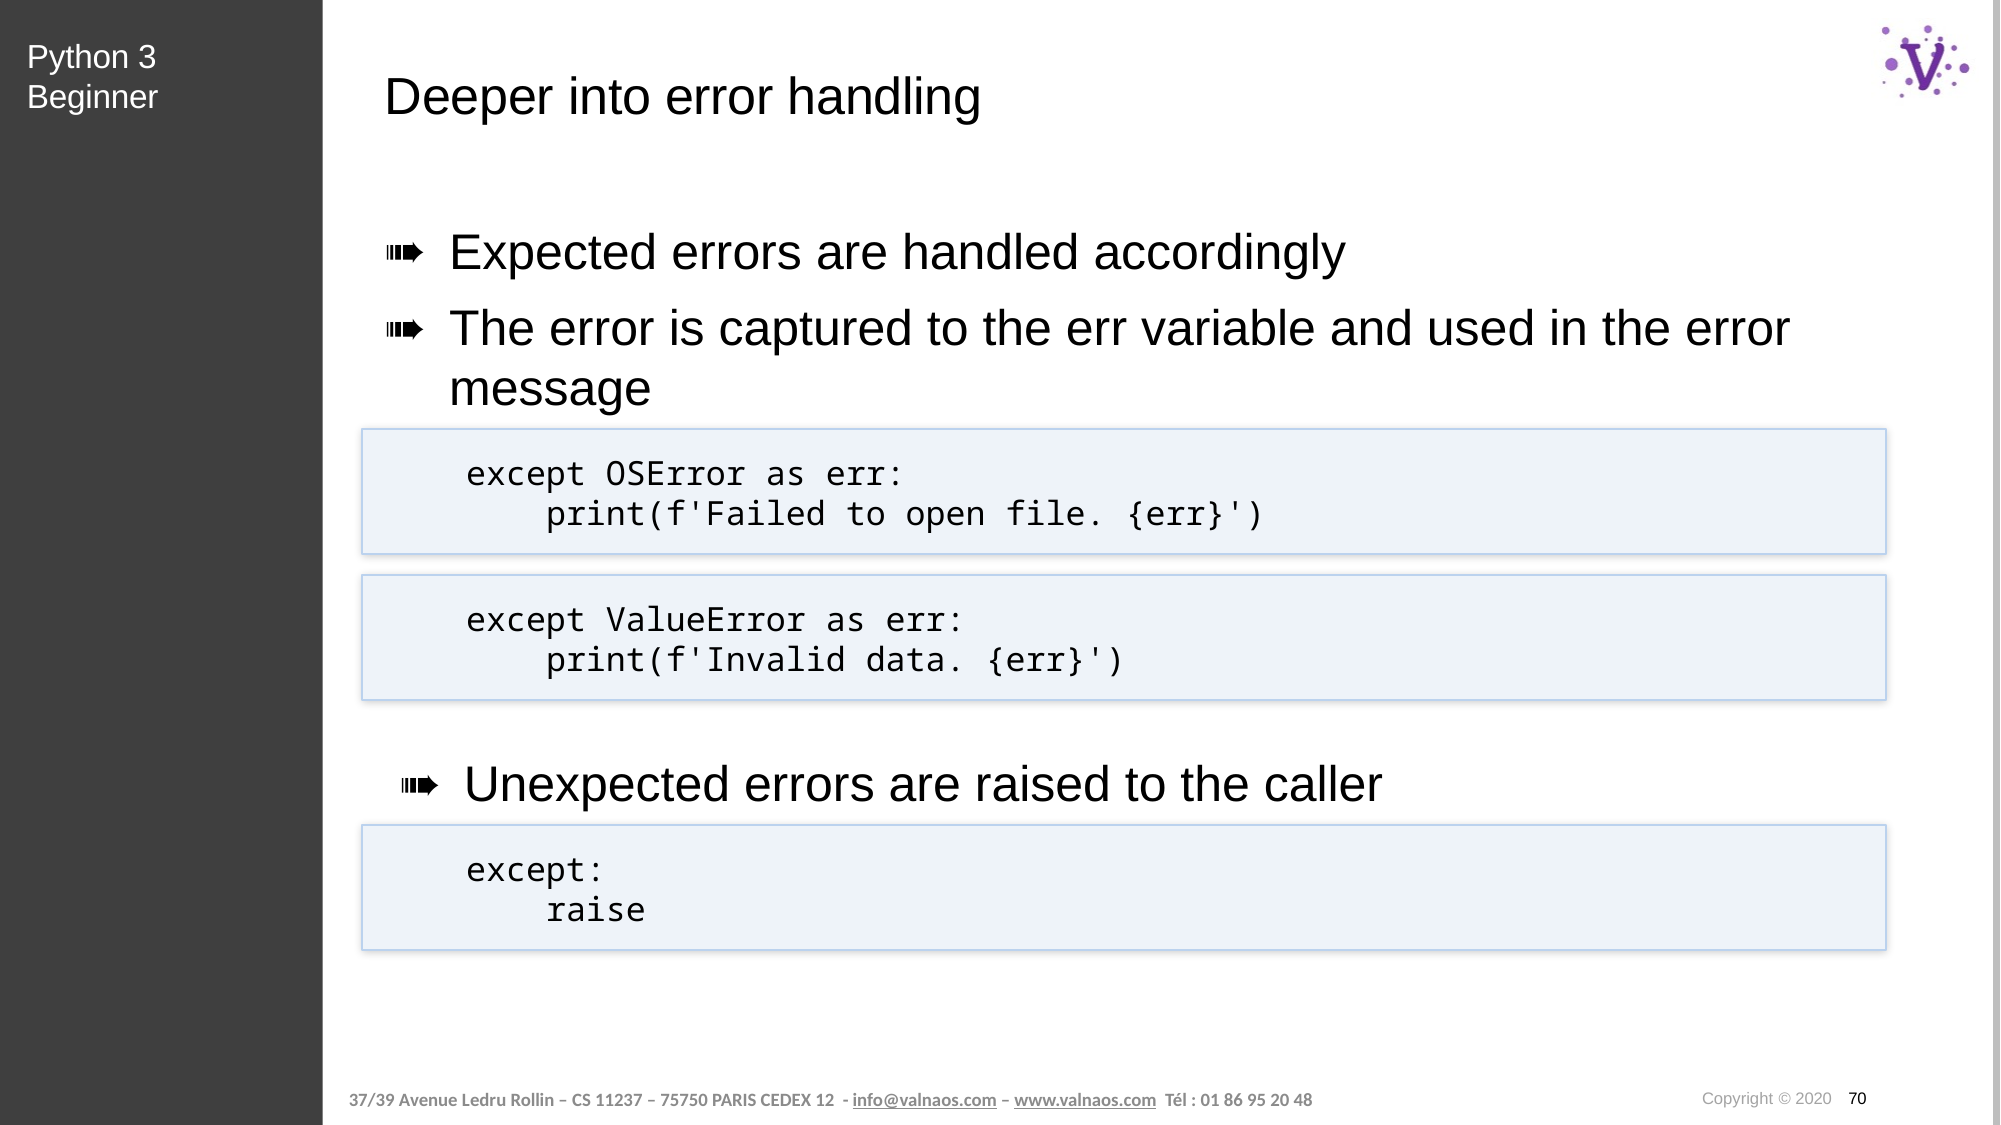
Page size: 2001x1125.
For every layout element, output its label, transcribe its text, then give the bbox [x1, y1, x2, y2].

text_box Expected errors are handled accordingly The error is captured to the err variable and used in the error message [113, 219, 1887, 416]
text_box except OSError as err: print(f'Failed to open file. {err}') [362, 428, 1887, 554]
text_box Unexpected errors are raised to the caller [128, 751, 1901, 812]
slide_number Copyright © 2020 70 [1700, 1087, 1959, 1125]
title Deeper into error handling [128, 62, 1872, 219]
text_box except ValueError as err: print(f'Invalid data. {err}') [362, 575, 1887, 700]
text_box Python 3 Beginner [24, 35, 297, 116]
text_box except: raise [362, 825, 1887, 950]
picture [1871, 18, 1979, 106]
